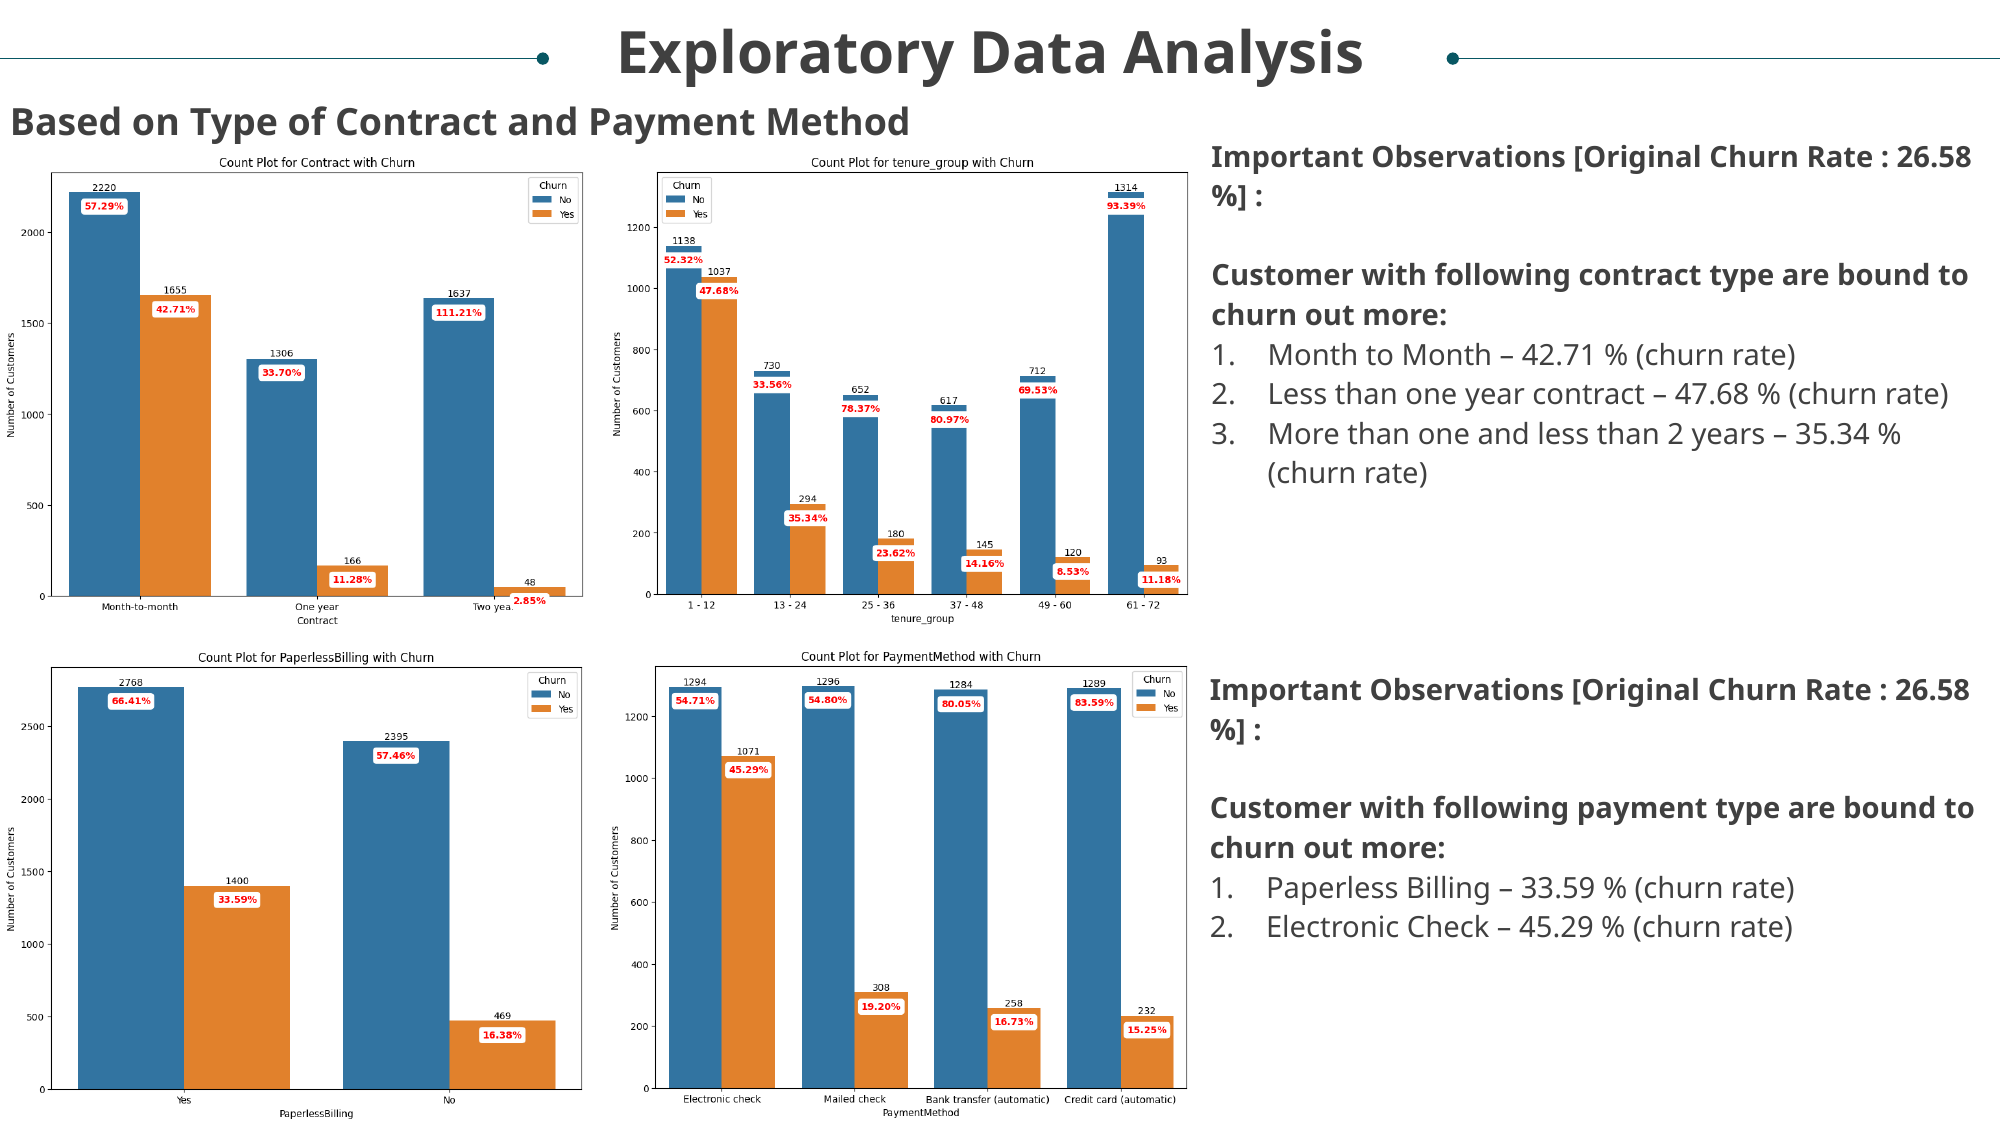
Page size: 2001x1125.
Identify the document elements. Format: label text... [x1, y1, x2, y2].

picture [604, 644, 1193, 1124]
text_box Important Observations [Original Churn Rate : 26.58 %] : Customer with following contract type are bound to churn out more: Month to Month – 42.71 % (churn rate) Less than one year contract – 47.68 % (churn rate) More than one and less than 2 years – 35.34 % (churn rate) [1211, 133, 1985, 609]
picture [0, 150, 589, 632]
text_box Important Observations [Original Churn Rate : 26.58 %] : Customer with following payment type are bound to churn out more: Paperless Billing – 33.59 % (churn rate) Electronic Check – 45.29 % (churn rate) [1209, 666, 1983, 1063]
text_box Exploratory Data Analysis [35, 22, 1961, 86]
picture [0, 645, 588, 1125]
picture [606, 150, 1194, 630]
text_box Based on Type of Contract and Payment Method [0, 102, 2000, 144]
